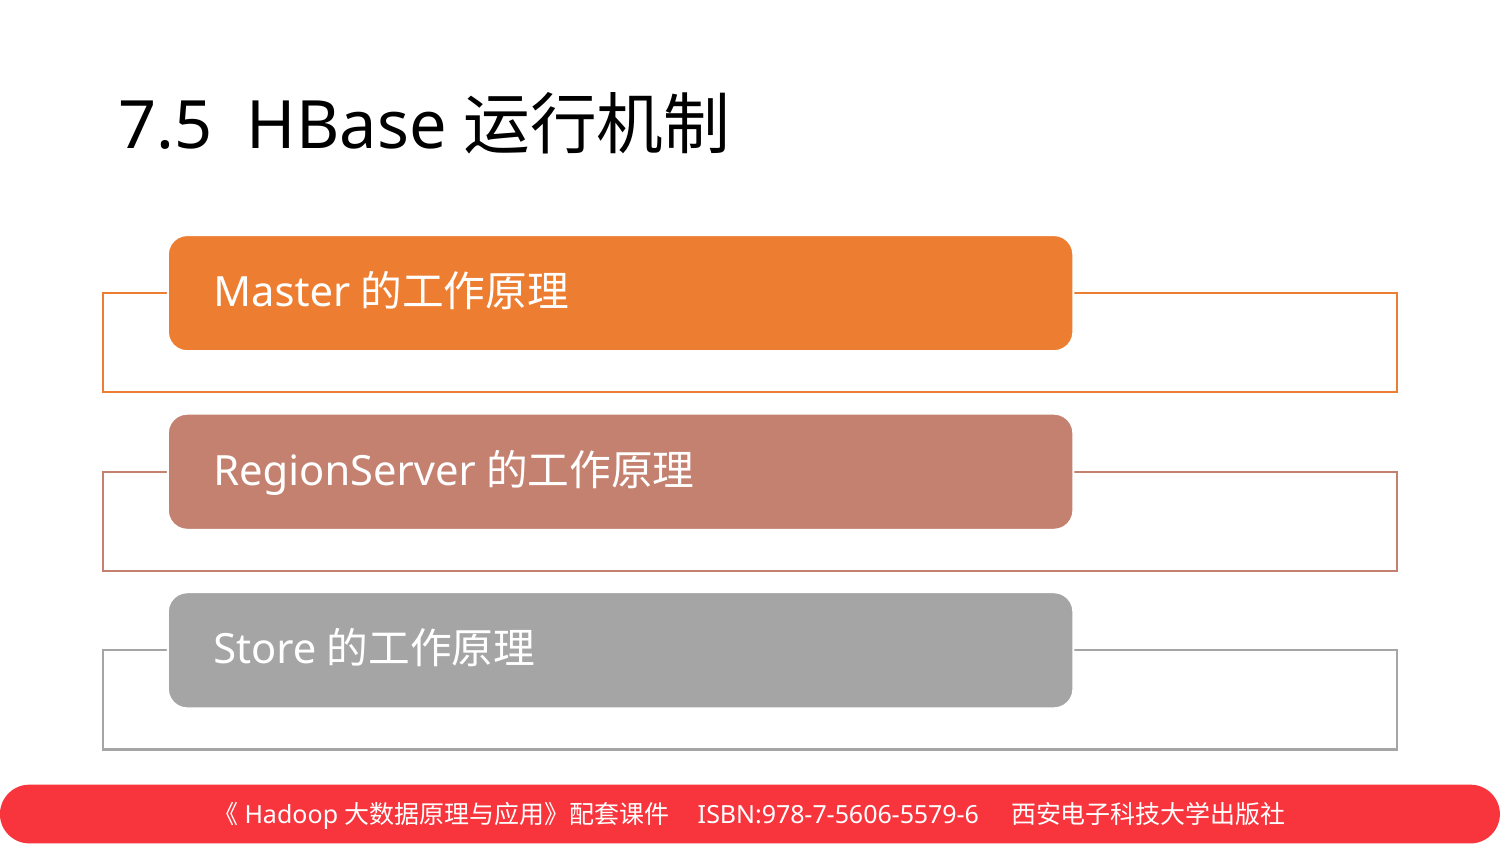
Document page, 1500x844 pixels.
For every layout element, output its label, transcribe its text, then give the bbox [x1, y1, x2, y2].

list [103, 224, 1397, 760]
title 7.5 HBase运行机制 [103, 44, 1397, 208]
